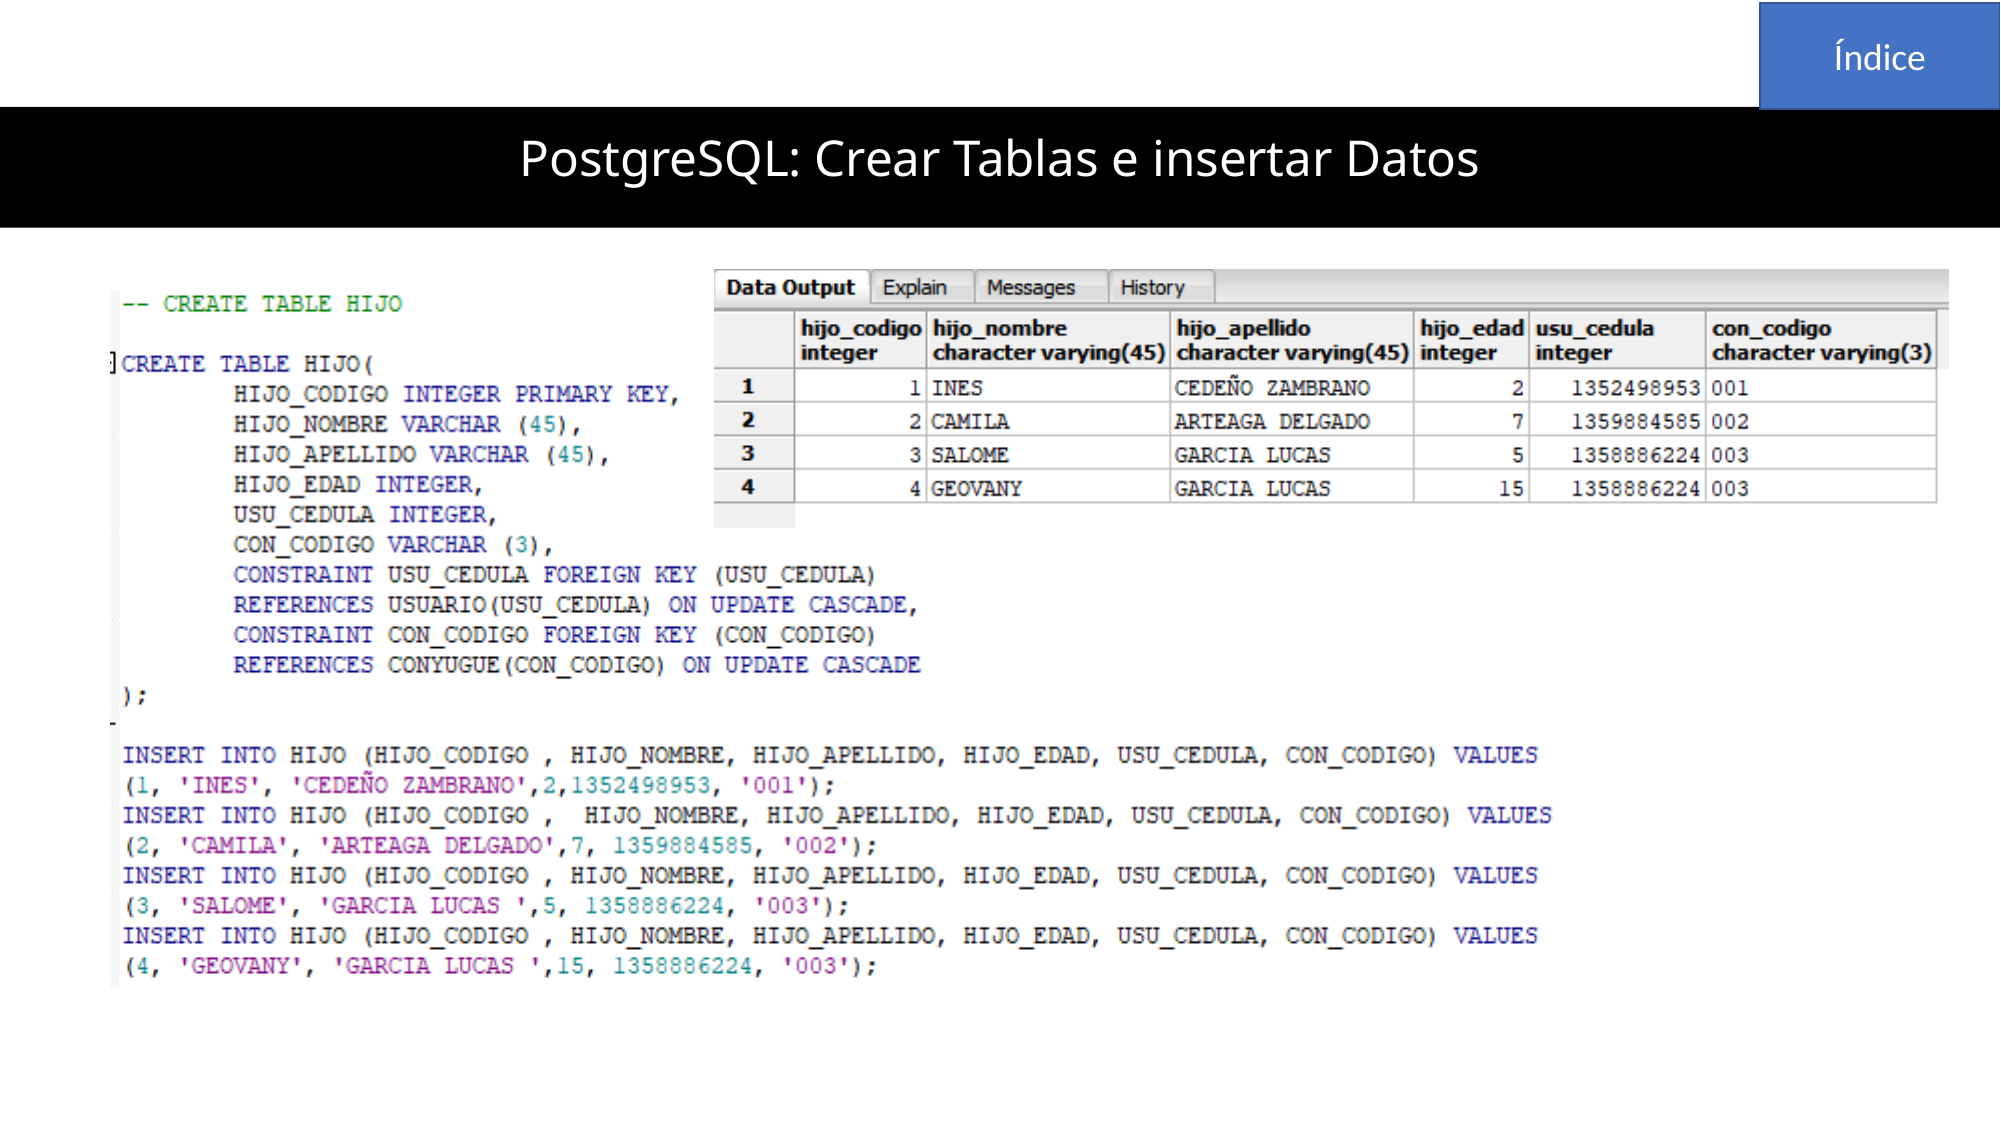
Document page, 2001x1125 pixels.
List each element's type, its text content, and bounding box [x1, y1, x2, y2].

text_box [0, 106, 2000, 229]
picture [110, 269, 1949, 988]
text_box Índice [1759, 2, 2000, 110]
title PostgreSQL: Crear Tablas e insertar Datos [80, 73, 1920, 196]
